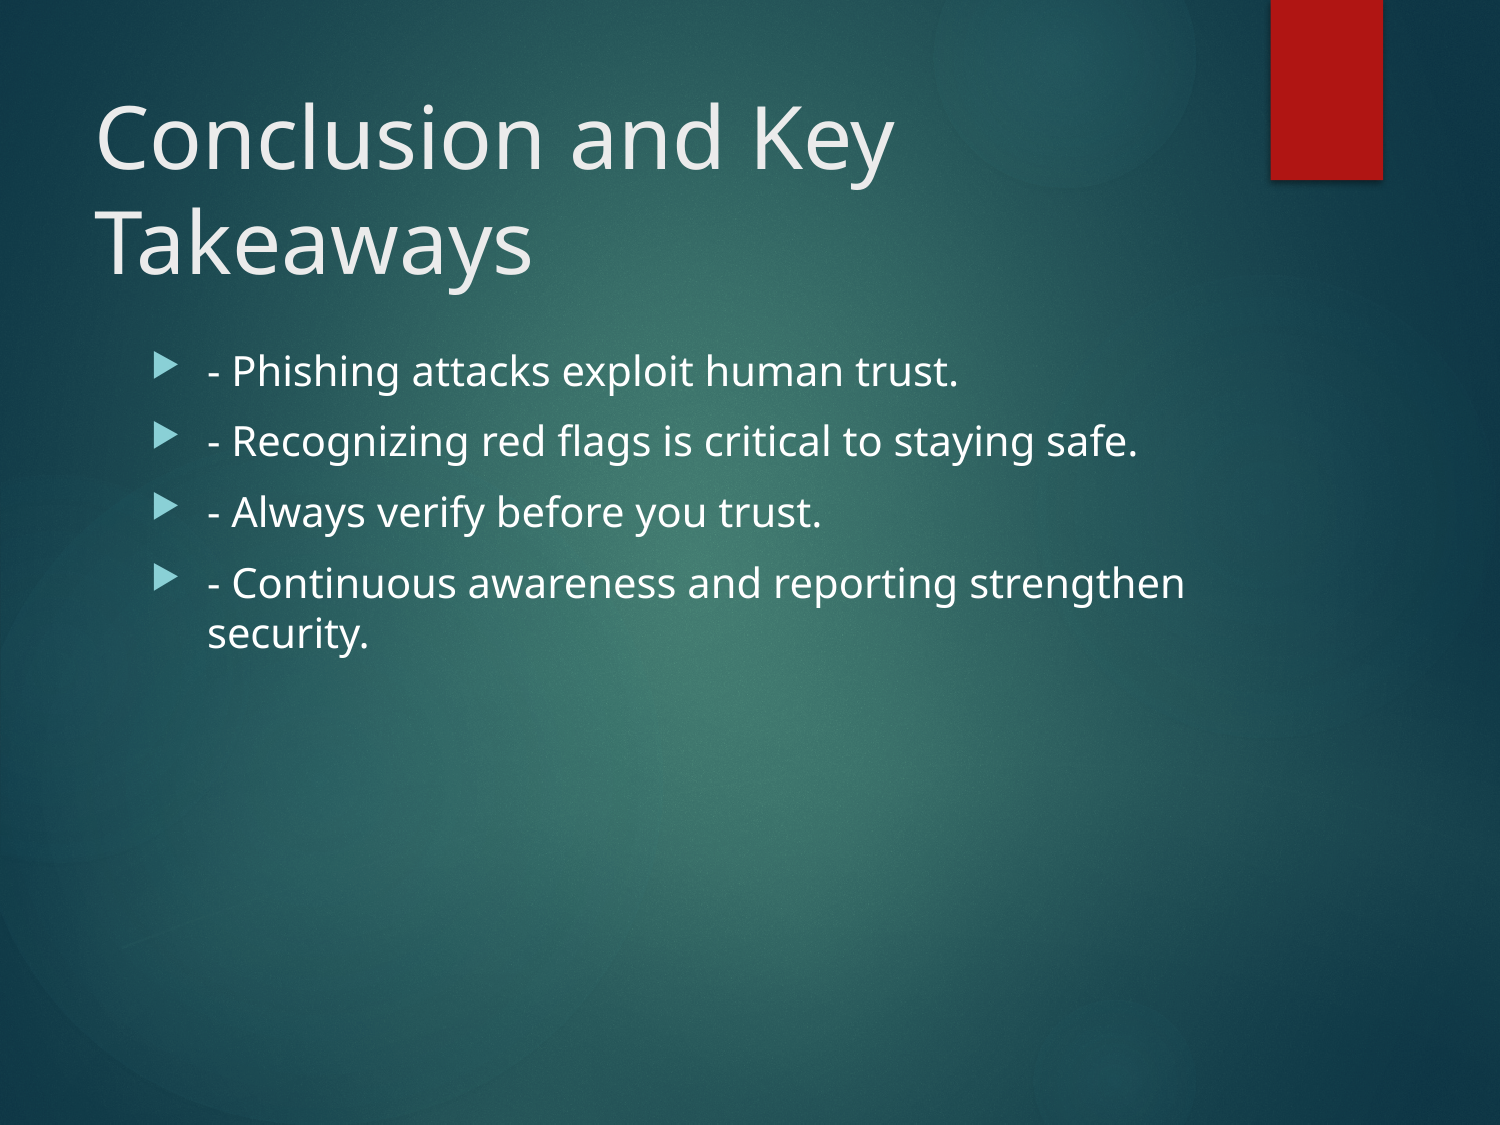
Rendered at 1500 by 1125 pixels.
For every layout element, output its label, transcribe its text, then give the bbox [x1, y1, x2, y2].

list - Phishing attacks exploit human trust. - Recognizing red flags is critical to staying safe. - Always verify before you trust. - Continuous awareness and reporting strengthen security. [135, 336, 1237, 1025]
title Conclusion and Key Takeaways [79, 74, 1237, 304]
